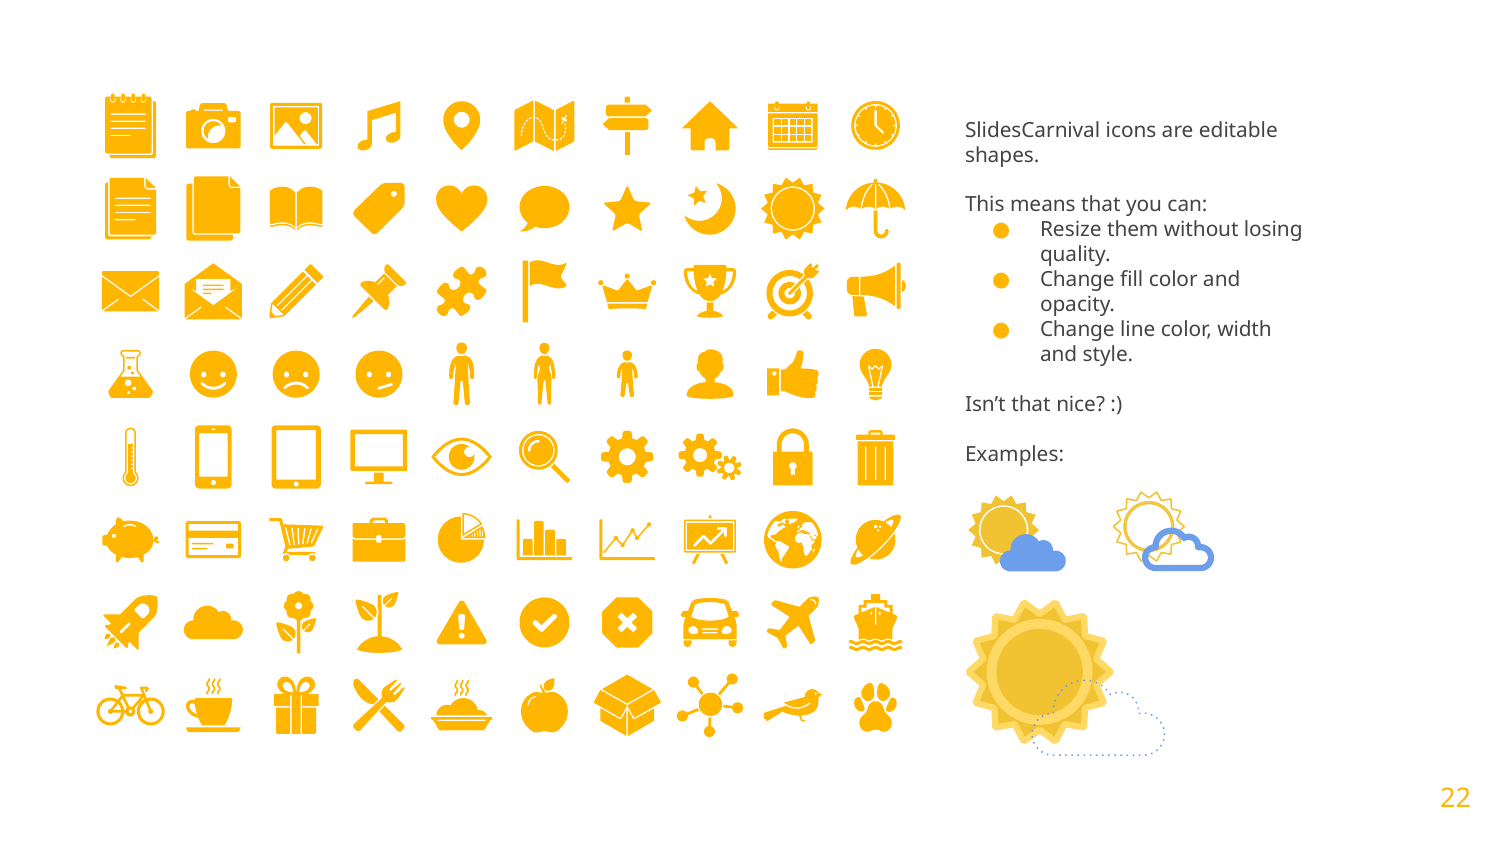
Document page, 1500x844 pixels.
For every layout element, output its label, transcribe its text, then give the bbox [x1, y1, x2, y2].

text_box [766, 349, 819, 399]
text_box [276, 590, 317, 654]
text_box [352, 517, 406, 562]
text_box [850, 100, 901, 150]
text_box [773, 428, 813, 486]
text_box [352, 678, 405, 732]
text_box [678, 433, 742, 481]
text_box [271, 425, 321, 489]
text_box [680, 597, 740, 648]
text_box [351, 264, 407, 319]
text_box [850, 514, 901, 566]
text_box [273, 676, 319, 734]
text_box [598, 273, 657, 310]
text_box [185, 102, 241, 149]
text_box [516, 519, 573, 561]
text_box [1038, 692, 1165, 756]
text_box [519, 185, 570, 232]
text_box [1041, 540, 1066, 572]
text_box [520, 677, 569, 733]
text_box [514, 100, 575, 152]
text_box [1113, 491, 1185, 562]
text_box [357, 101, 401, 151]
text_box [443, 101, 481, 151]
text_box [195, 425, 232, 489]
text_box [269, 186, 323, 231]
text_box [855, 429, 896, 486]
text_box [101, 270, 160, 312]
text_box [353, 182, 405, 235]
text_box [764, 510, 822, 569]
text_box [108, 349, 154, 399]
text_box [185, 678, 241, 733]
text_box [599, 519, 656, 561]
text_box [269, 102, 323, 149]
text_box [189, 350, 237, 398]
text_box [355, 591, 403, 654]
text_box SlidesCarnival icons are editable shapes. This means that you can: Resize them without losing quality. Change fill color and opacity. Change line color, width and style. Isn’t that nice? :) Examples: [950, 101, 1324, 352]
text_box [355, 350, 403, 398]
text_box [602, 96, 653, 156]
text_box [616, 350, 638, 398]
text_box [522, 259, 567, 323]
text_box [183, 605, 243, 640]
text_box [686, 349, 734, 399]
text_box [760, 177, 825, 240]
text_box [593, 674, 662, 737]
text_box [436, 185, 488, 232]
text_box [967, 495, 1040, 565]
text_box [681, 101, 739, 151]
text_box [269, 264, 324, 319]
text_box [186, 176, 241, 241]
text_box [968, 602, 1112, 742]
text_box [845, 178, 906, 239]
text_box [683, 514, 737, 565]
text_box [437, 512, 486, 564]
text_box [431, 437, 493, 477]
text_box [601, 430, 654, 483]
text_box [859, 348, 892, 401]
text_box [604, 186, 651, 231]
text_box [103, 594, 159, 650]
text_box [437, 266, 487, 316]
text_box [104, 93, 157, 159]
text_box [684, 183, 736, 235]
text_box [104, 177, 157, 240]
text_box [683, 264, 737, 318]
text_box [518, 430, 571, 484]
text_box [848, 593, 903, 651]
text_box [436, 600, 487, 645]
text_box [767, 101, 818, 151]
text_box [448, 342, 475, 406]
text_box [676, 673, 744, 738]
text_box [96, 685, 165, 726]
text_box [268, 517, 324, 562]
text_box [766, 596, 819, 649]
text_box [185, 520, 242, 559]
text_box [122, 427, 139, 487]
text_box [184, 263, 243, 320]
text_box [533, 342, 556, 406]
text_box [602, 597, 653, 648]
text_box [766, 263, 820, 320]
text_box [102, 517, 160, 563]
text_box [763, 689, 822, 722]
text_box [519, 597, 570, 648]
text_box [846, 262, 907, 317]
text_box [853, 682, 897, 732]
text_box [1187, 536, 1211, 568]
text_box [350, 429, 408, 485]
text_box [430, 679, 493, 731]
slide_number 22 [1411, 753, 1500, 844]
text_box [272, 350, 320, 398]
